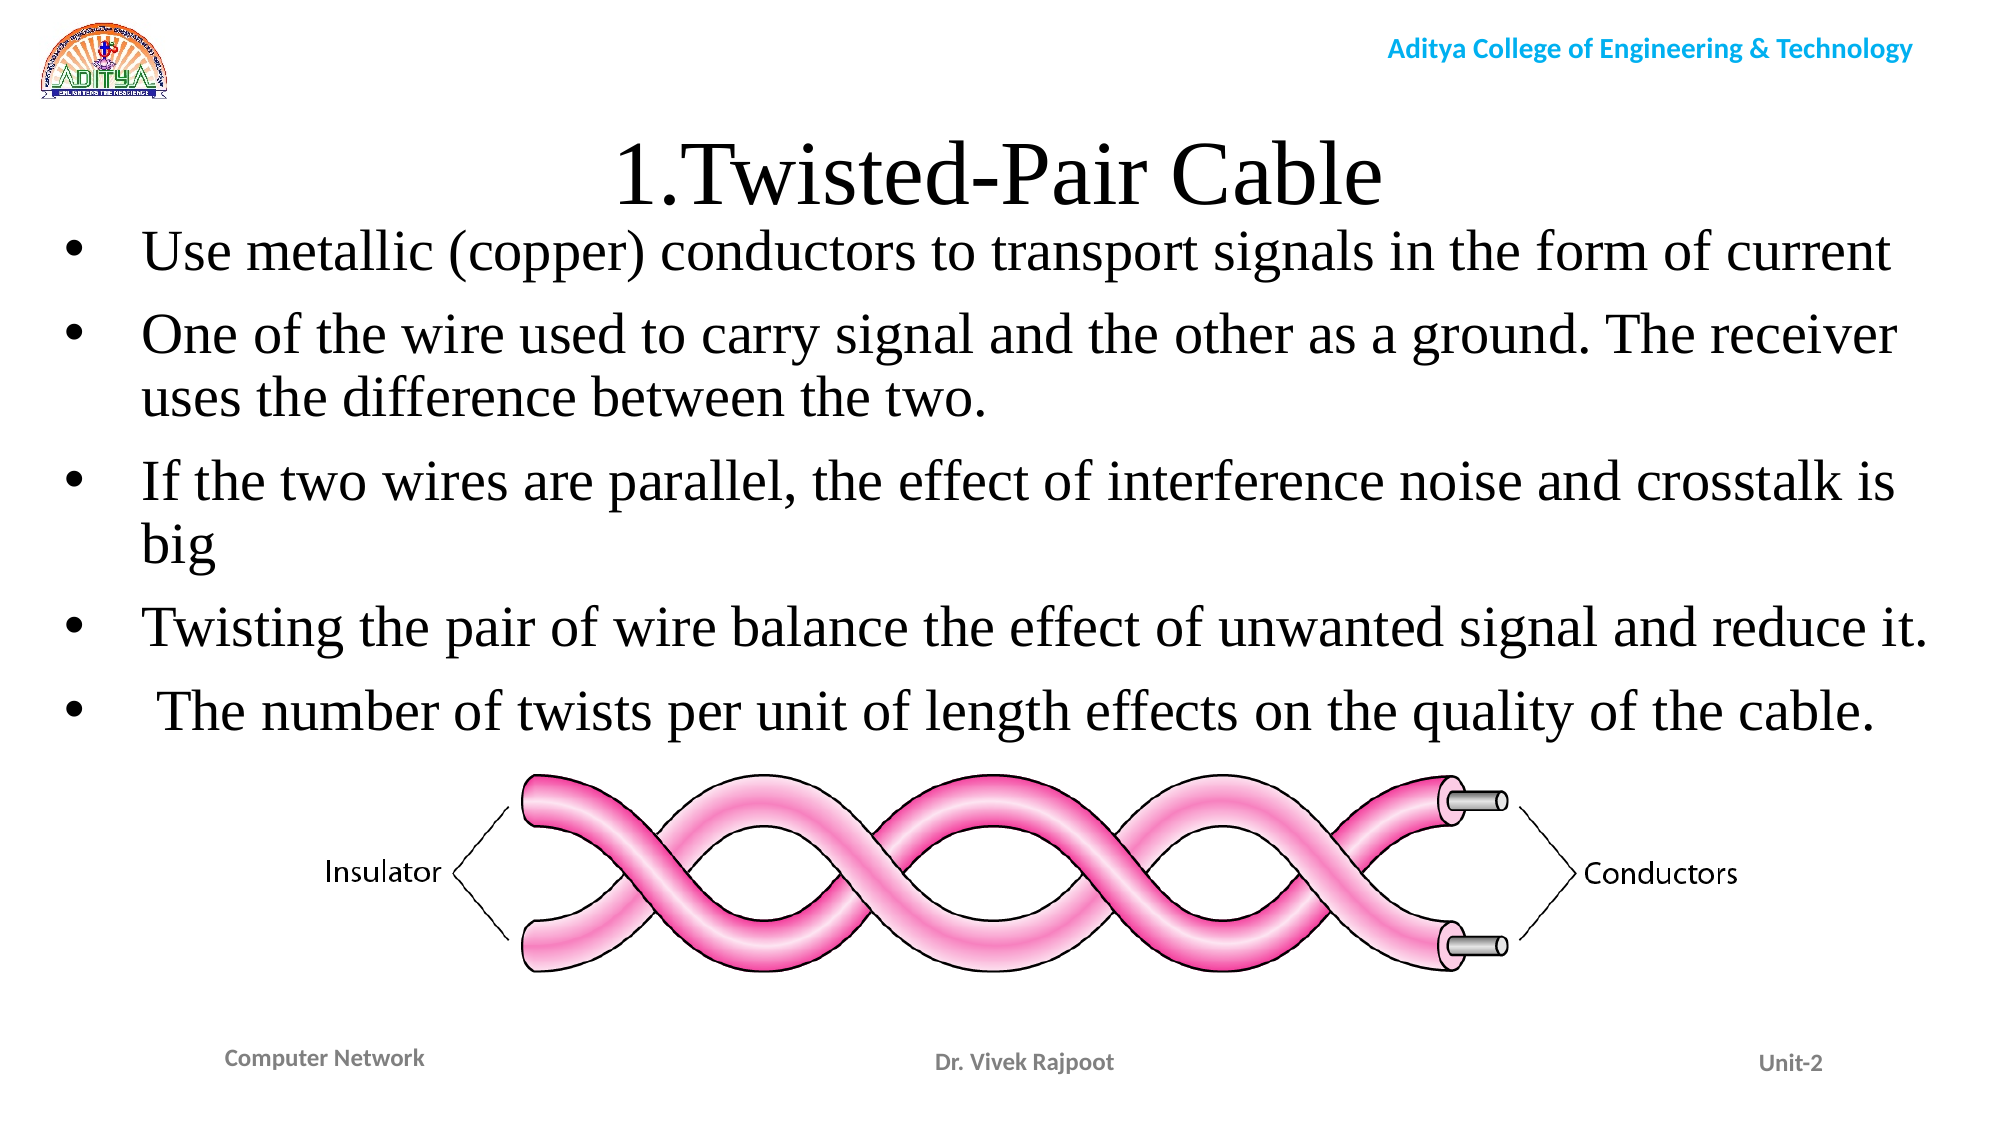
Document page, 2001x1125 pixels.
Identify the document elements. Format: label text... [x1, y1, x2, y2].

text_box 1.Twisted-Pair Cable [132, 105, 1866, 231]
text_box Use metallic (copper) conductors to transport signals in the form of current One of the wire used to carry signal and the other as a ground. The receiver uses the difference between the two. If the two wires are parallel, the effect of interference noise and crosstalk is big Twisting the pair of wire balance the effect of unwanted signal and reduce it. The number of twists per unit of length effects on the quality of the cable. [50, 212, 1963, 1000]
picture [125, 1000, 461, 1113]
text_box Dr. Vivek Rajpoot [800, 1030, 1250, 1091]
picture [39, 22, 168, 99]
picture [324, 774, 1738, 973]
text_box Unit-2 [1744, 1031, 1861, 1092]
